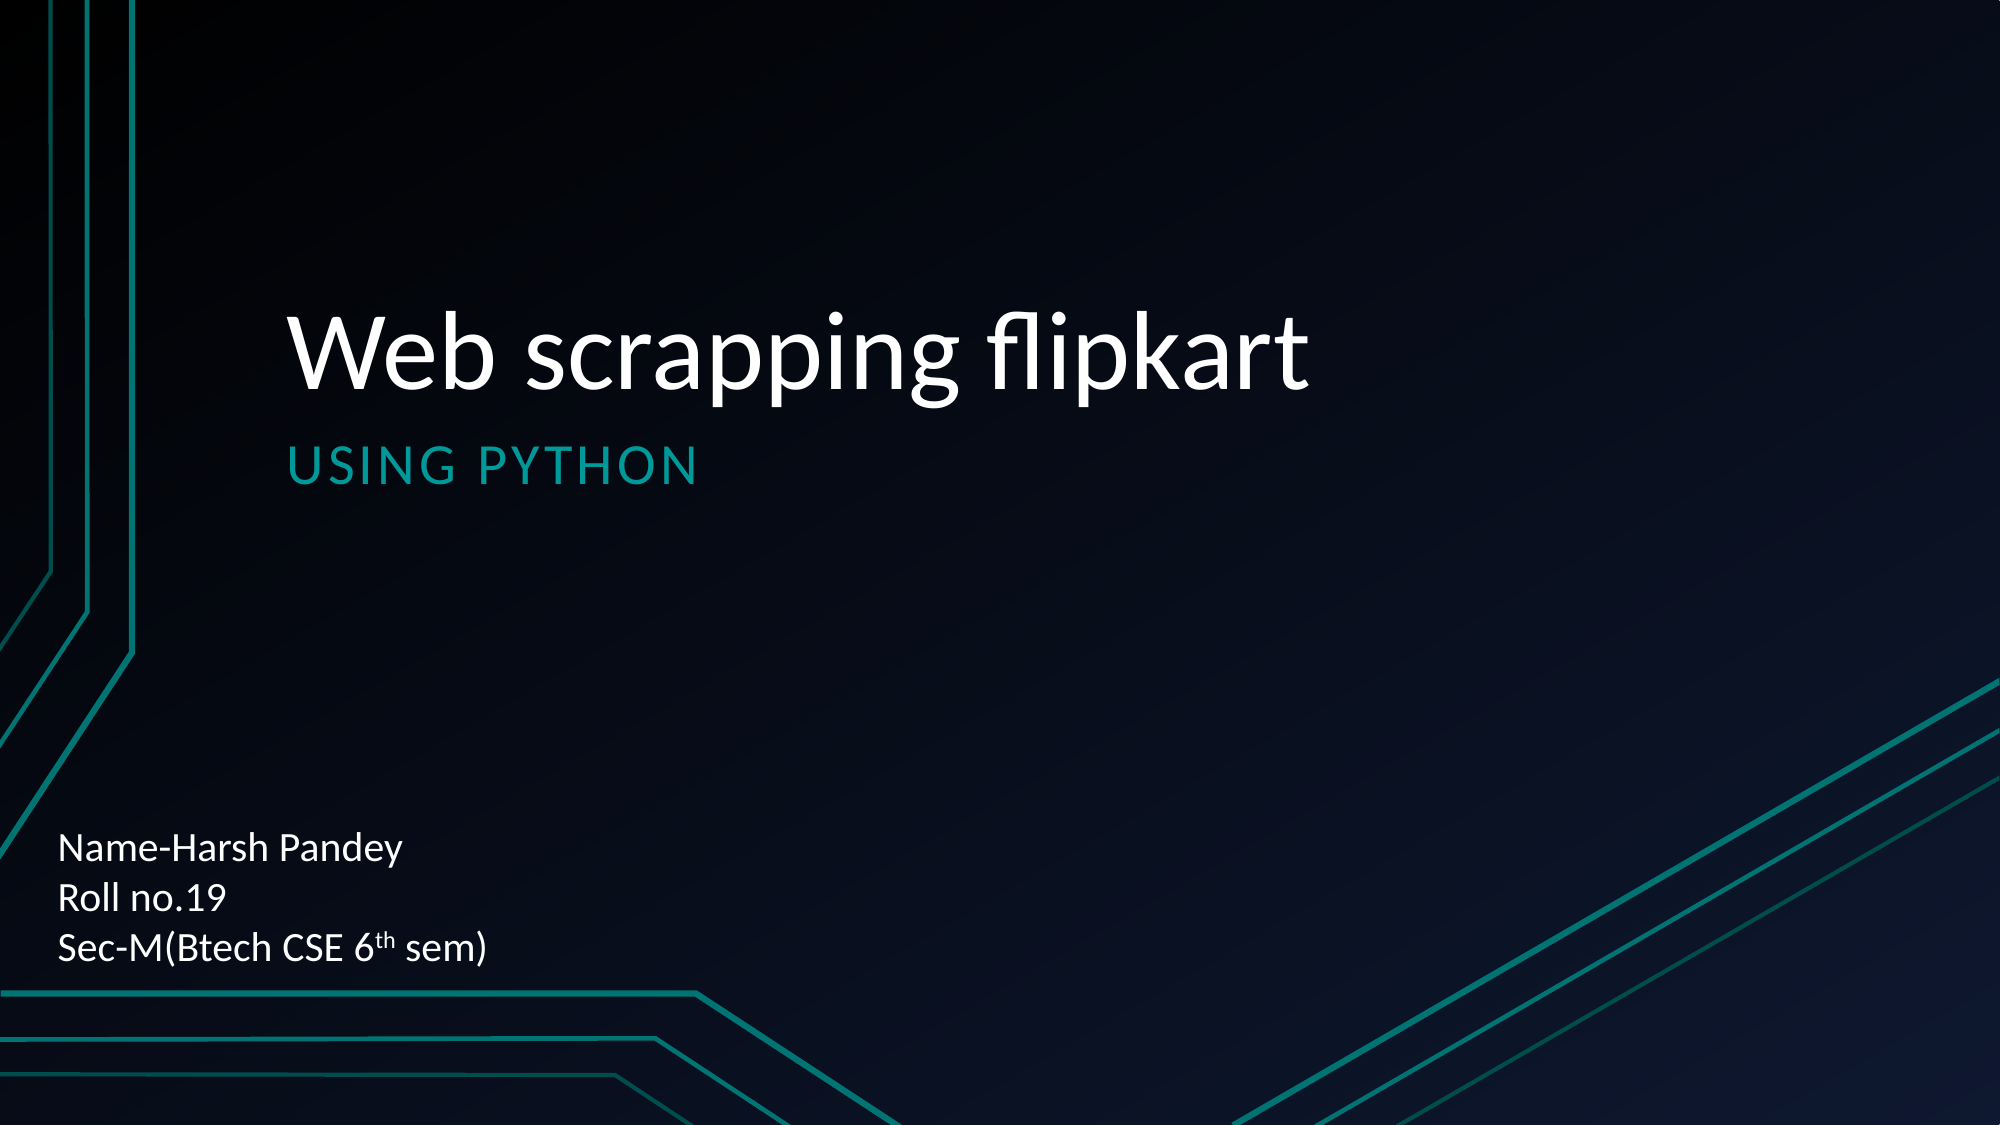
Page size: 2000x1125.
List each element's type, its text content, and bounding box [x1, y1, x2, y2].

subtitle Using python [266, 423, 1700, 712]
text_box Name-Harsh Pandey Roll no.19 Sec-M(Btech CSE 6th sem) [42, 812, 584, 1027]
title Web scrapping flipkart [266, 95, 1700, 423]
